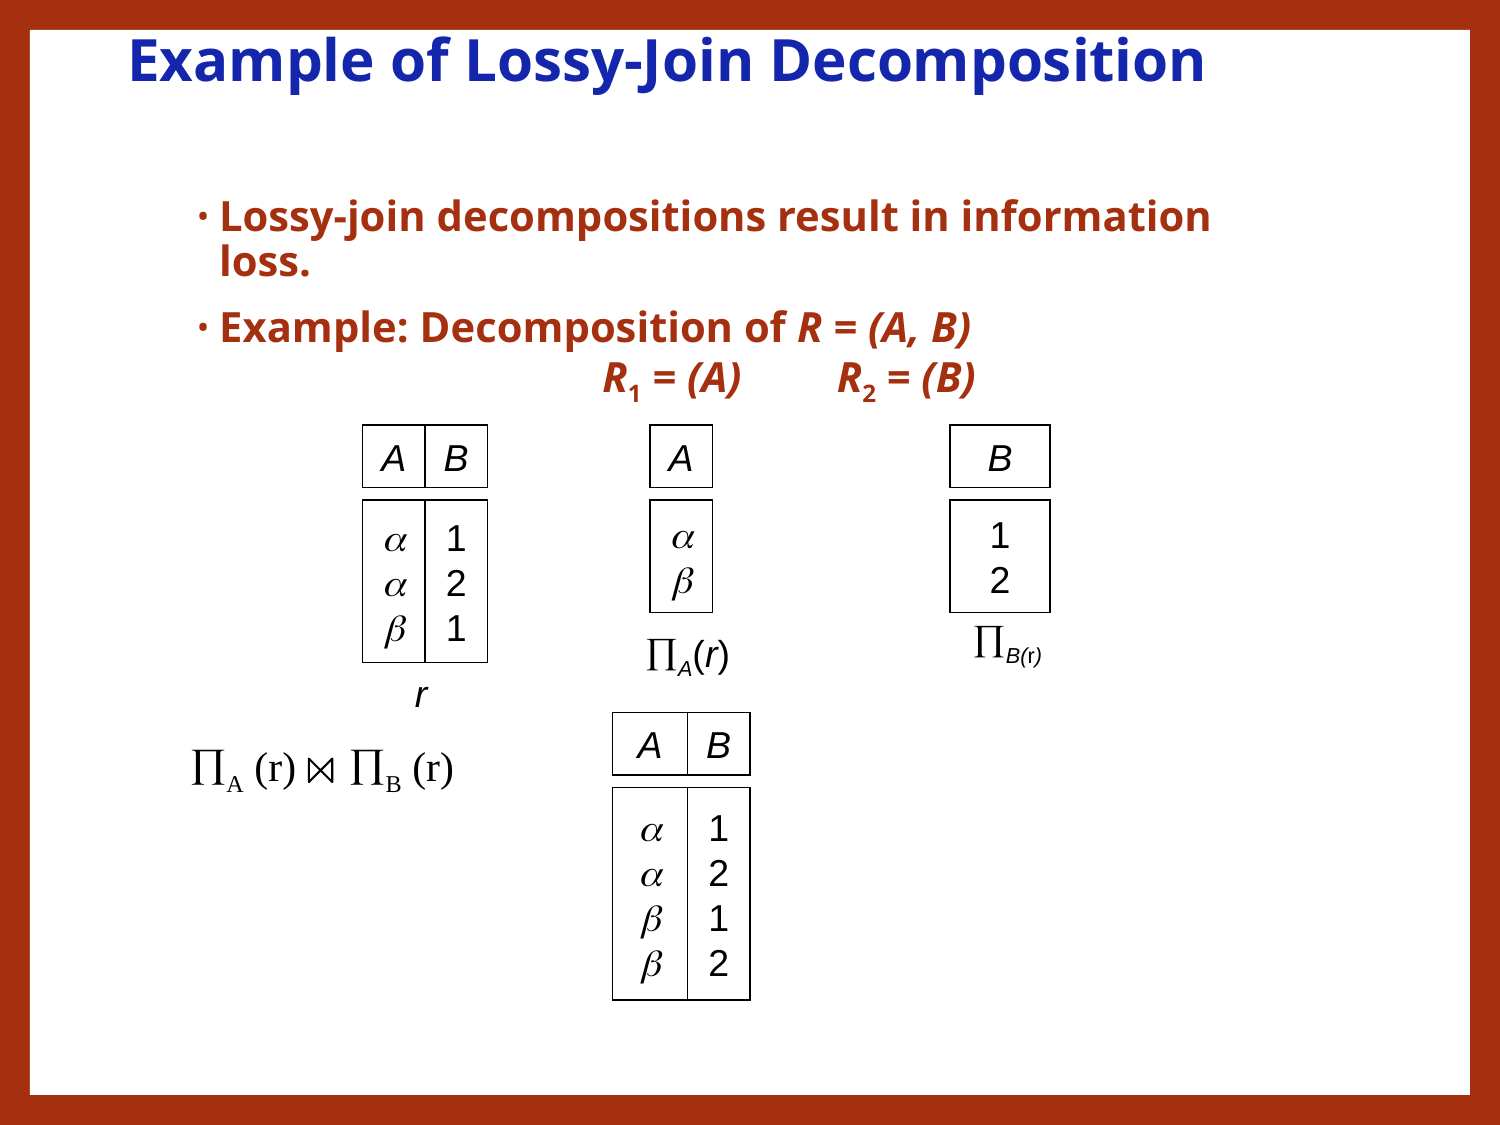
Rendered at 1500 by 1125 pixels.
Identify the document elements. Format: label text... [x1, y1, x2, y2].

text_box   [649, 500, 713, 613]
text_box A (r) B (r) [174, 732, 588, 875]
text_box r [400, 662, 443, 723]
text_box A [362, 424, 424, 488]
text_box [308, 758, 333, 783]
text_box    [362, 499, 424, 663]
text_box B [424, 424, 488, 488]
text_box B(r) [957, 609, 1057, 676]
text_box A [612, 712, 687, 775]
text_box B [950, 424, 1050, 488]
list Lossy-join decompositions result in information loss. Example: Decomposition of R = (A, B) R1 = (A) R2 = (B) [176, 188, 1280, 361]
text_box A(r) [630, 622, 745, 688]
text_box A [649, 424, 713, 488]
text_box     [612, 787, 687, 1000]
text_box 1 2 [950, 500, 1050, 613]
text_box 1 2 1 2 [687, 787, 750, 1000]
title Example of Lossy-Join Decomposition [112, 24, 1500, 100]
text_box B [687, 712, 750, 775]
text_box 1 2 1 [424, 499, 488, 663]
